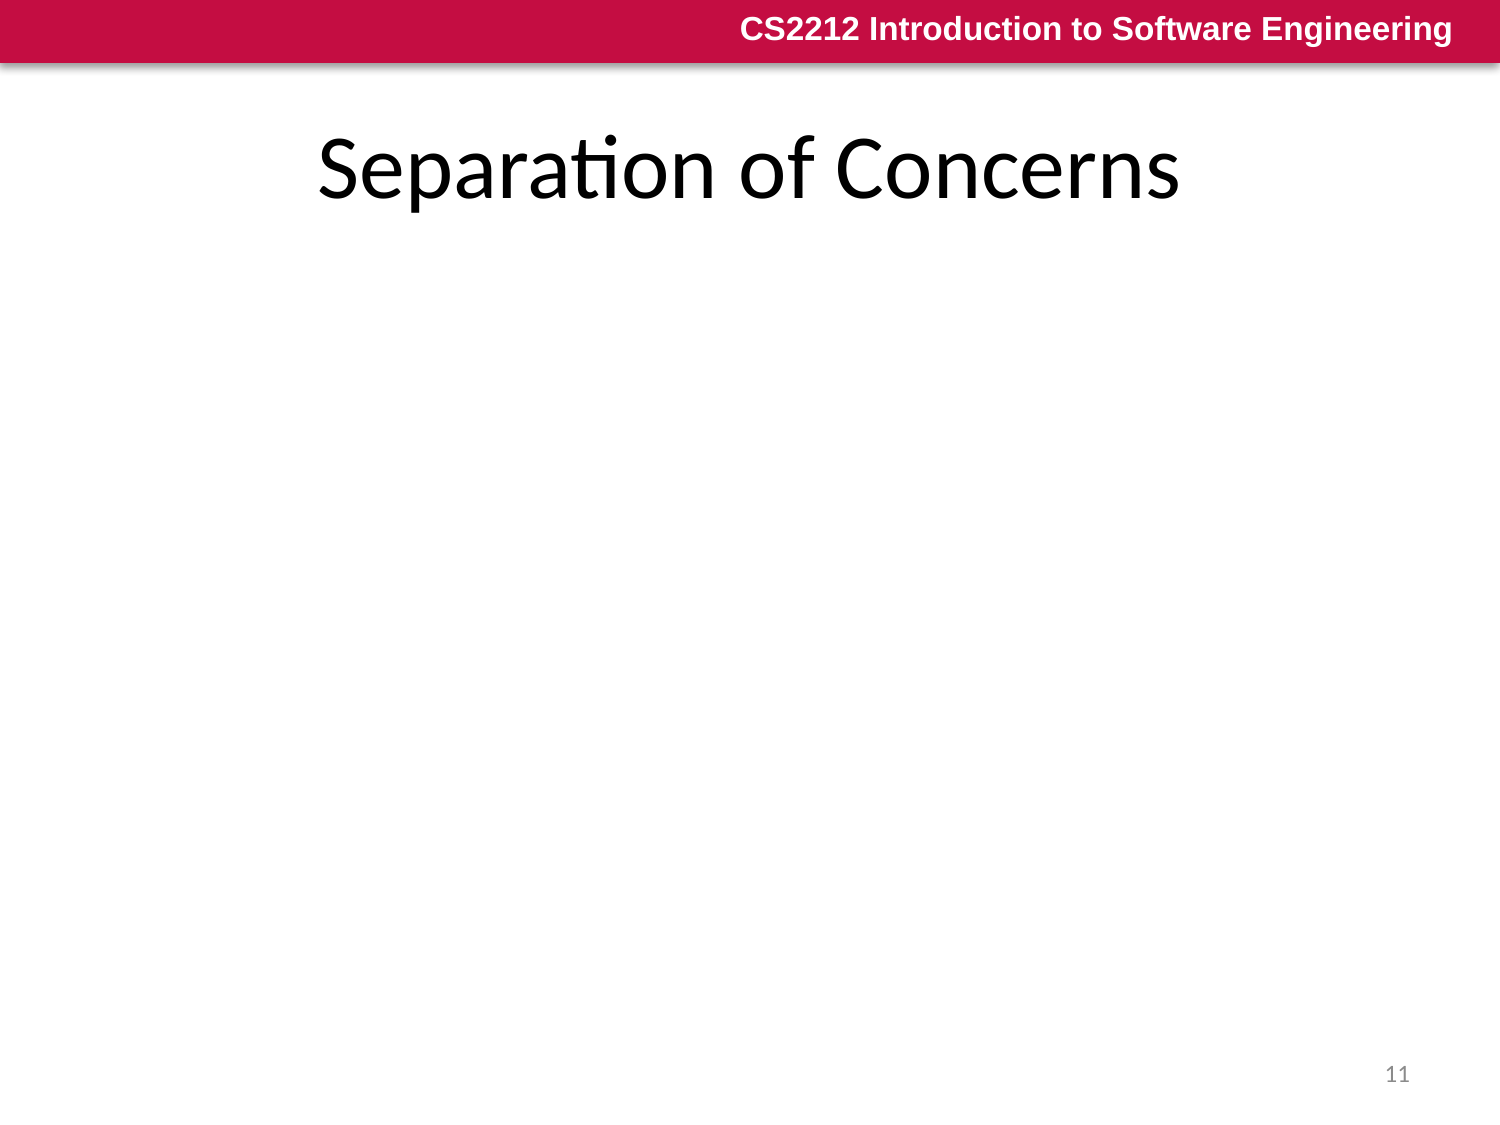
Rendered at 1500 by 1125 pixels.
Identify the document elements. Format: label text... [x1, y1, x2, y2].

slide_number 11 [1074, 1042, 1425, 1103]
picture [0, 0, 1500, 63]
title Separation of Concerns [112, 99, 1388, 288]
